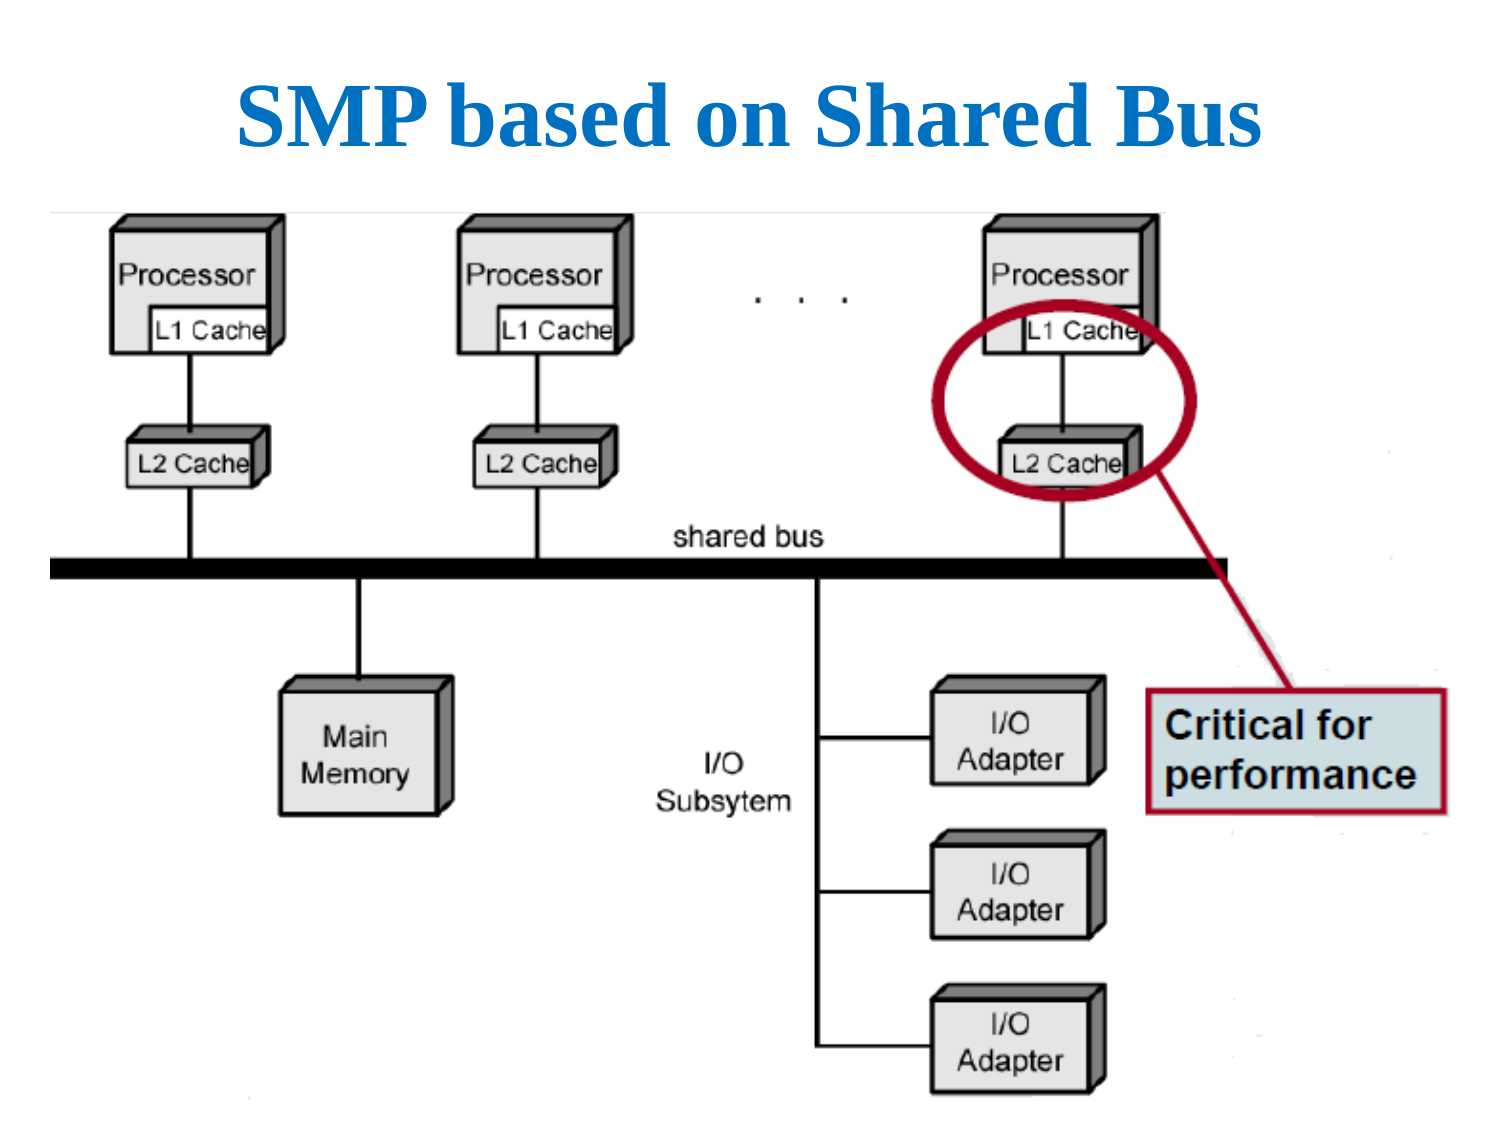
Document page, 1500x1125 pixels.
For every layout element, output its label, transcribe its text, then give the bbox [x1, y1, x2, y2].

title SMP based on Shared Bus [75, 45, 1425, 175]
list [49, 212, 1451, 1101]
